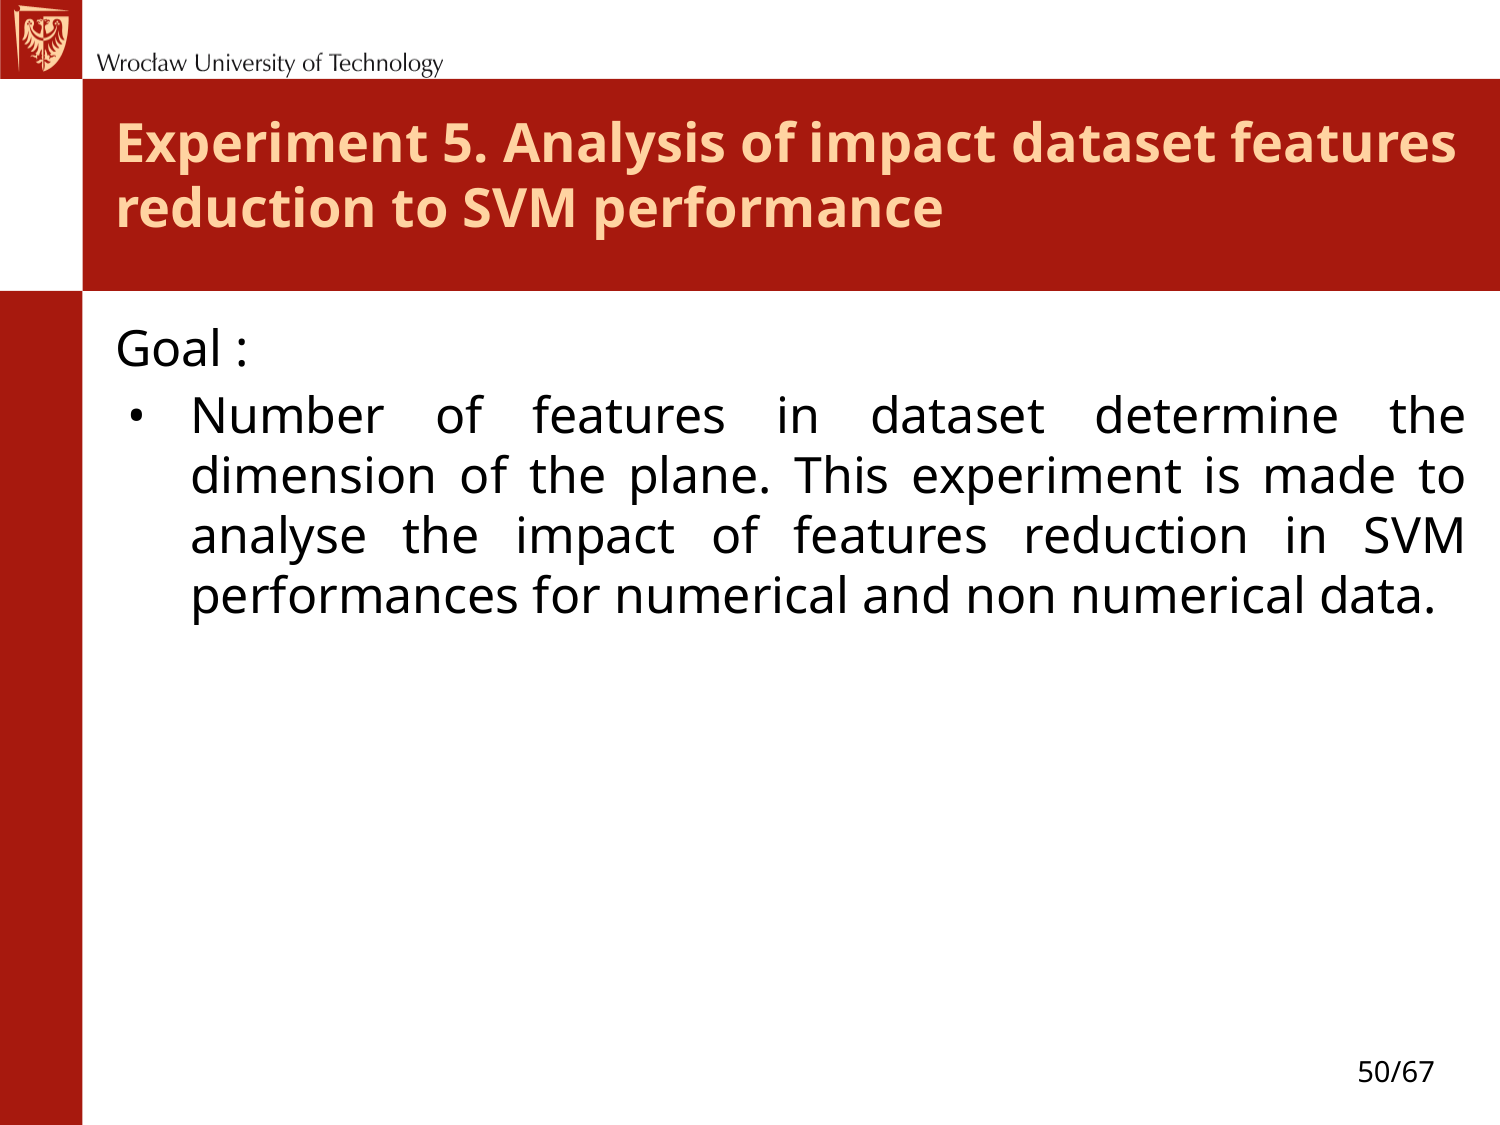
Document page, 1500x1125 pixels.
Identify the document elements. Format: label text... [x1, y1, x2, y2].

text_box 50/67 [1342, 1037, 1470, 1108]
title Experiment 5. Analysis of impact dataset features reduction to SVM performance [100, 103, 1483, 308]
list Goal : Number of features in dataset determine the dimension of the plane. This experiment is made to analyse the impact of features reduction in SVM performances for numerical and non numerical data. [100, 308, 1483, 1106]
picture [0, 0, 443, 79]
